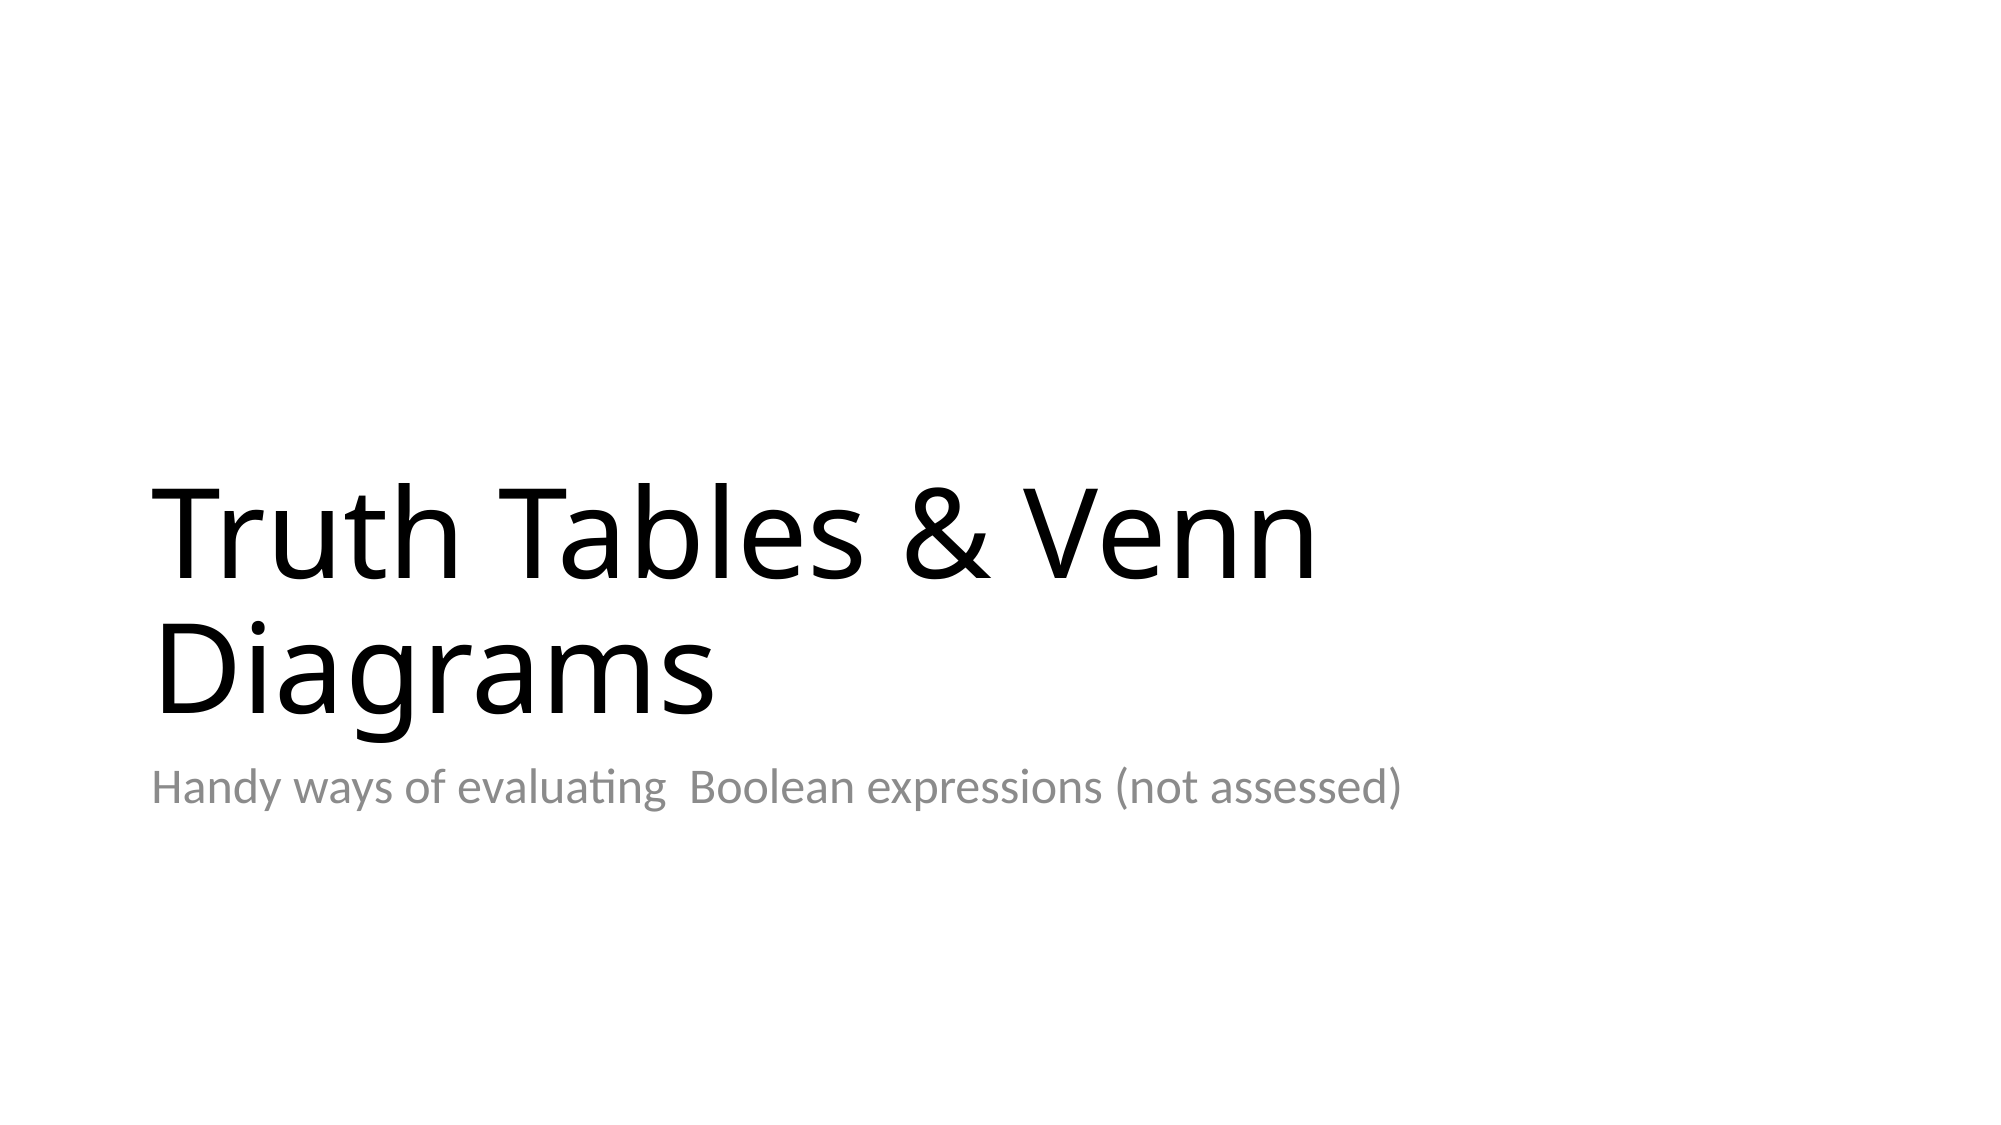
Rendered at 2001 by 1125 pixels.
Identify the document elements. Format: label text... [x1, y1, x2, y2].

title Truth Tables & Venn Diagrams [136, 280, 1862, 749]
list Handy ways of evaluating Boolean expressions (not assessed) [136, 752, 1862, 999]
